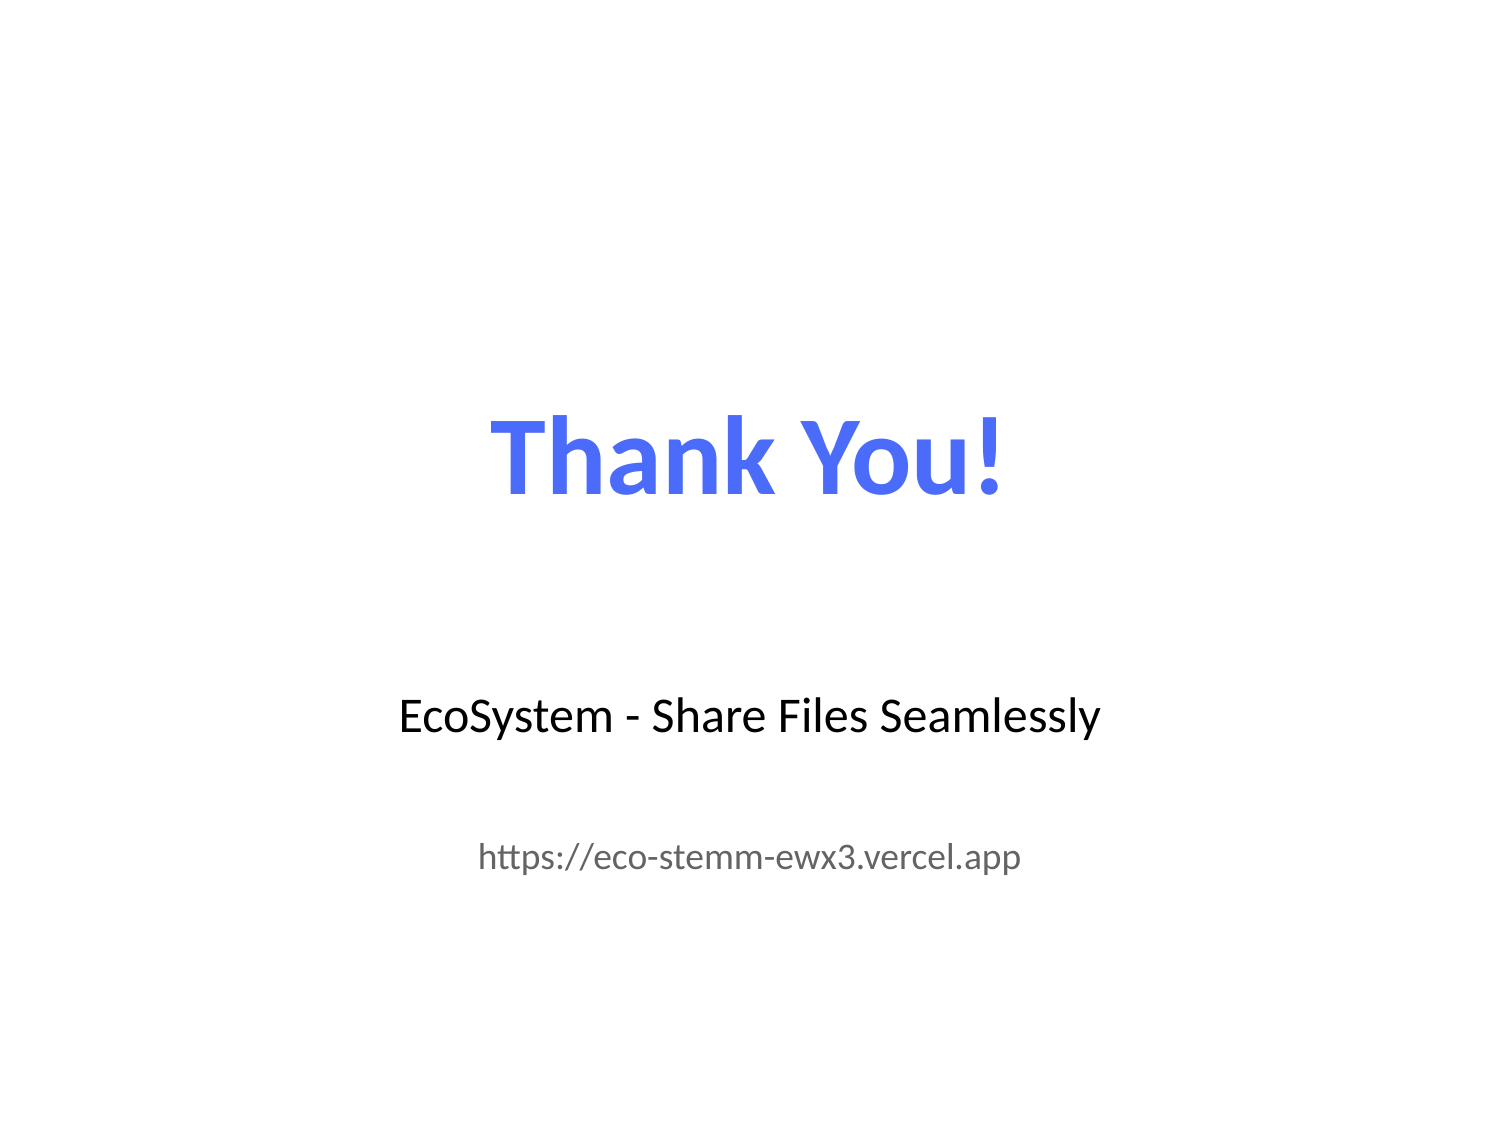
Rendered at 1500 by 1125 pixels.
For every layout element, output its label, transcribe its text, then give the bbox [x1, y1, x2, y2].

text_box EcoSystem - Share Files Seamlessly [383, 674, 1117, 750]
text_box https://eco-stemm-ewx3.vercel.app [463, 824, 1037, 885]
text_box Thank You! [475, 374, 1024, 525]
